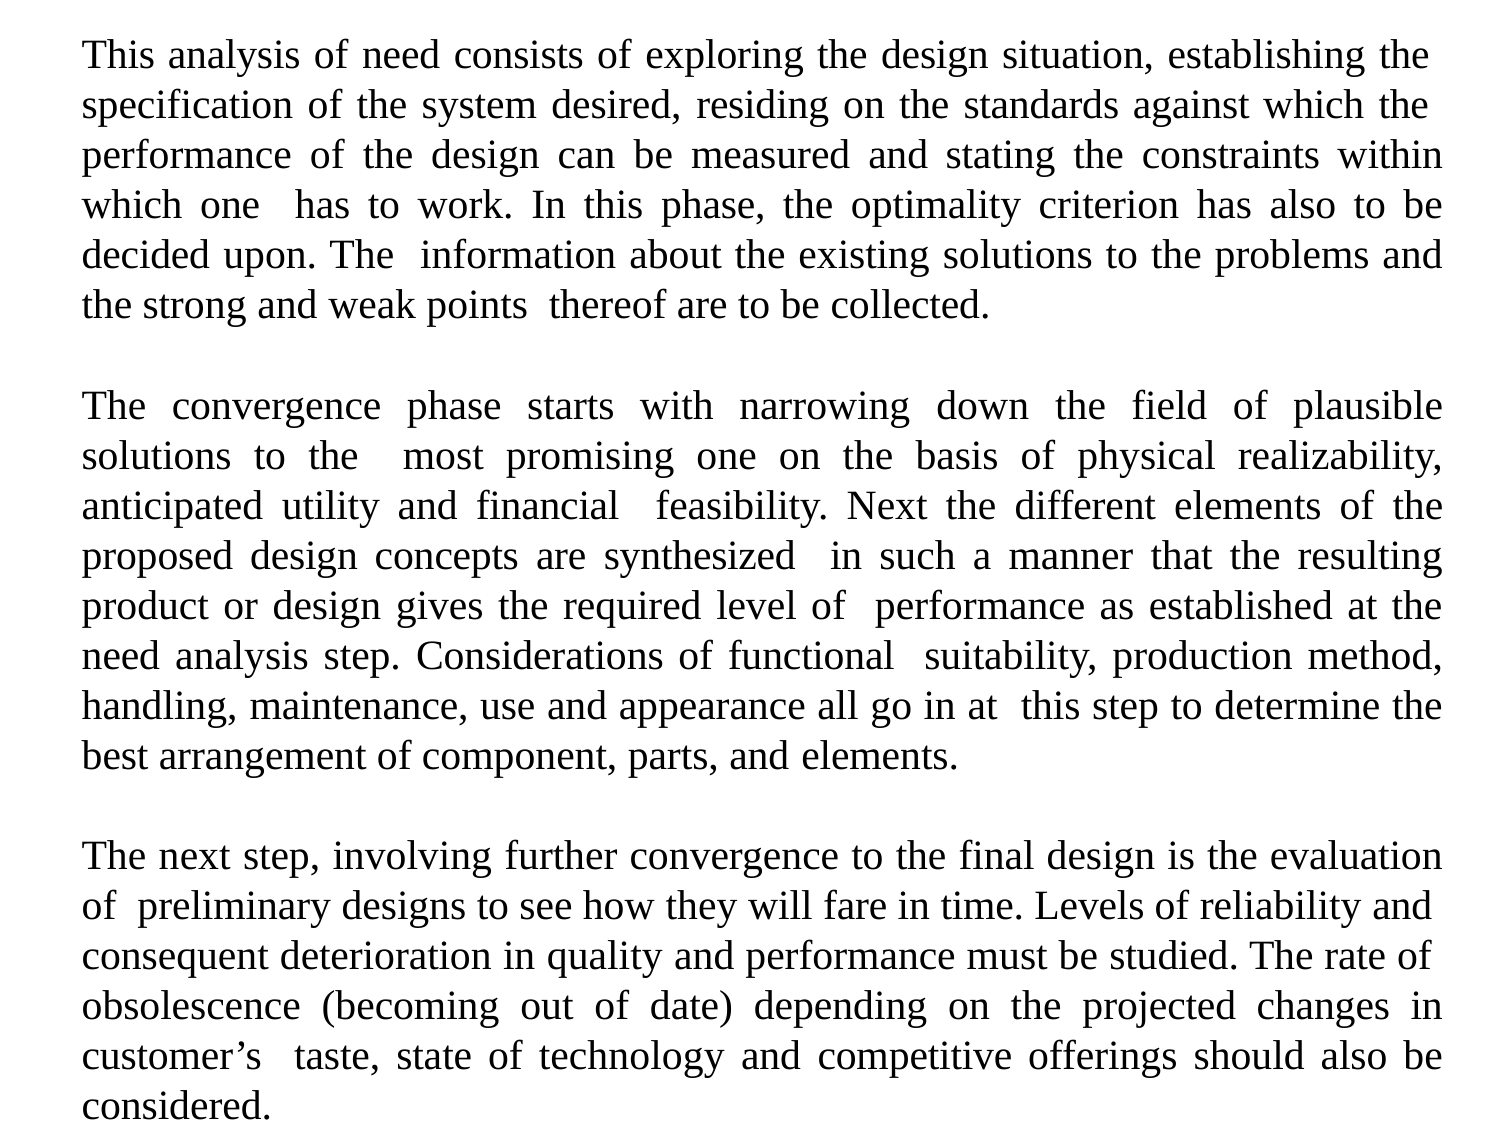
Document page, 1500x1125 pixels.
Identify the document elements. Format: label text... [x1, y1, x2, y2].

text_box This analysis of need consists of exploring the design situation, establishing the specification of the system desired, residing on the standards against which the performance of the design can be measured and stating the constraints within which one has to work. In this phase, the optimality criterion has also to be decided upon. The information about the existing solutions to the problems and the strong and weak points thereof are to be collected. The convergence phase starts with narrowing down the field of plausible solutions to the most promising one on the basis of physical realizability, anticipated utility and financial feasibility. Next the different elements of the proposed design concepts are synthesized in such a manner that the resulting product or design gives the required level of performance as established at the need analysis step. Considerations of functional suitability, production method, handling, maintenance, use and appearance all go in at this step to determine the best arrangement of component, parts, and elements. The next step, involving further convergence to the final design is the evaluation of preliminary designs to see how they will fare in time. Levels of reliability and consequent deterioration in quality and performance must be studied. The rate of obsolescence (becoming out of date) depending on the projected changes in customer’s taste, state of technology and competitive offerings should also be considered. [64, 19, 1459, 1125]
